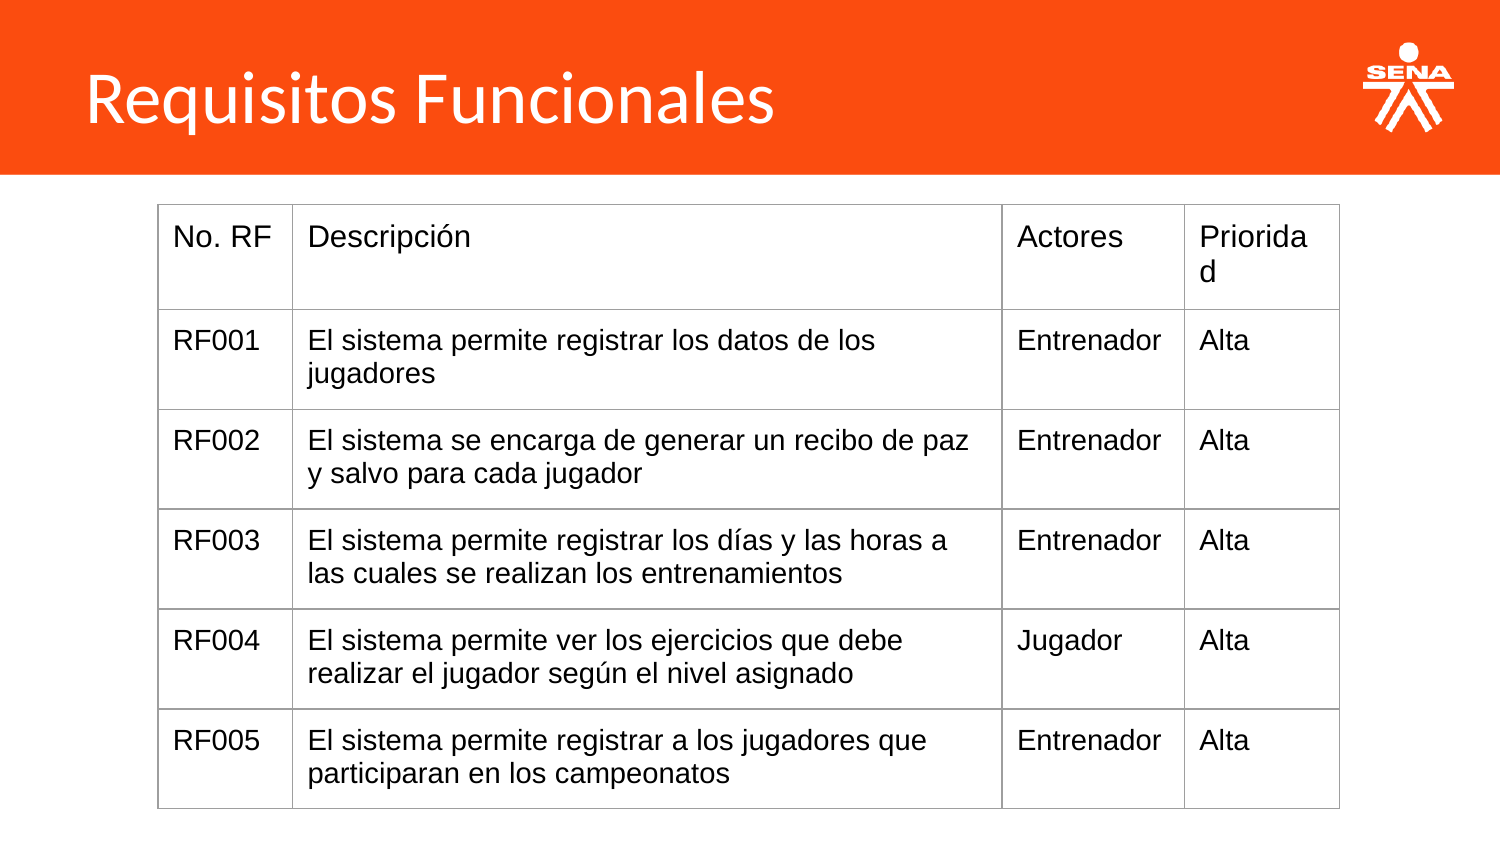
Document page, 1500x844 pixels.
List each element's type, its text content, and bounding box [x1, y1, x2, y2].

table_cell RF002 [159, 410, 292, 508]
table_header No. RF [159, 205, 292, 309]
table_cell Alta [1185, 710, 1339, 808]
table_cell El sistema permite registrar los días y las horas a las cuales se realizan los entrenamientos [293, 510, 1001, 608]
table_cell RF005 [159, 710, 292, 808]
table_cell RF004 [159, 610, 292, 708]
table_header Descripción [293, 205, 1001, 309]
table_cell El sistema se encarga de generar un recibo de paz y salvo para cada jugador [293, 410, 1001, 508]
table_cell Alta [1185, 510, 1339, 608]
table_cell Alta [1185, 610, 1339, 708]
table_cell RF001 [159, 310, 292, 409]
table_cell Jugador [1003, 610, 1184, 708]
table_cell RF003 [159, 510, 292, 608]
table_header Actores [1003, 205, 1184, 309]
table_header Prioridad [1185, 205, 1339, 309]
table_cell El sistema permite registrar los datos de los jugadores [293, 310, 1001, 409]
table_cell El sistema permite registrar a los jugadores que participaran en los campeonatos [293, 710, 1001, 808]
table_cell Entrenador [1003, 510, 1184, 608]
table_cell El sistema permite ver los ejercicios que debe realizar el jugador según el nivel asignado [293, 610, 1001, 708]
table_cell Alta [1185, 310, 1339, 409]
table_cell Entrenador [1003, 710, 1184, 808]
table_cell Entrenador [1003, 410, 1184, 508]
picture [0, 0, 1500, 844]
table_cell Entrenador [1003, 310, 1184, 409]
table_cell Alta [1185, 410, 1339, 508]
text_box Requisitos Funcionales [70, 41, 856, 147]
